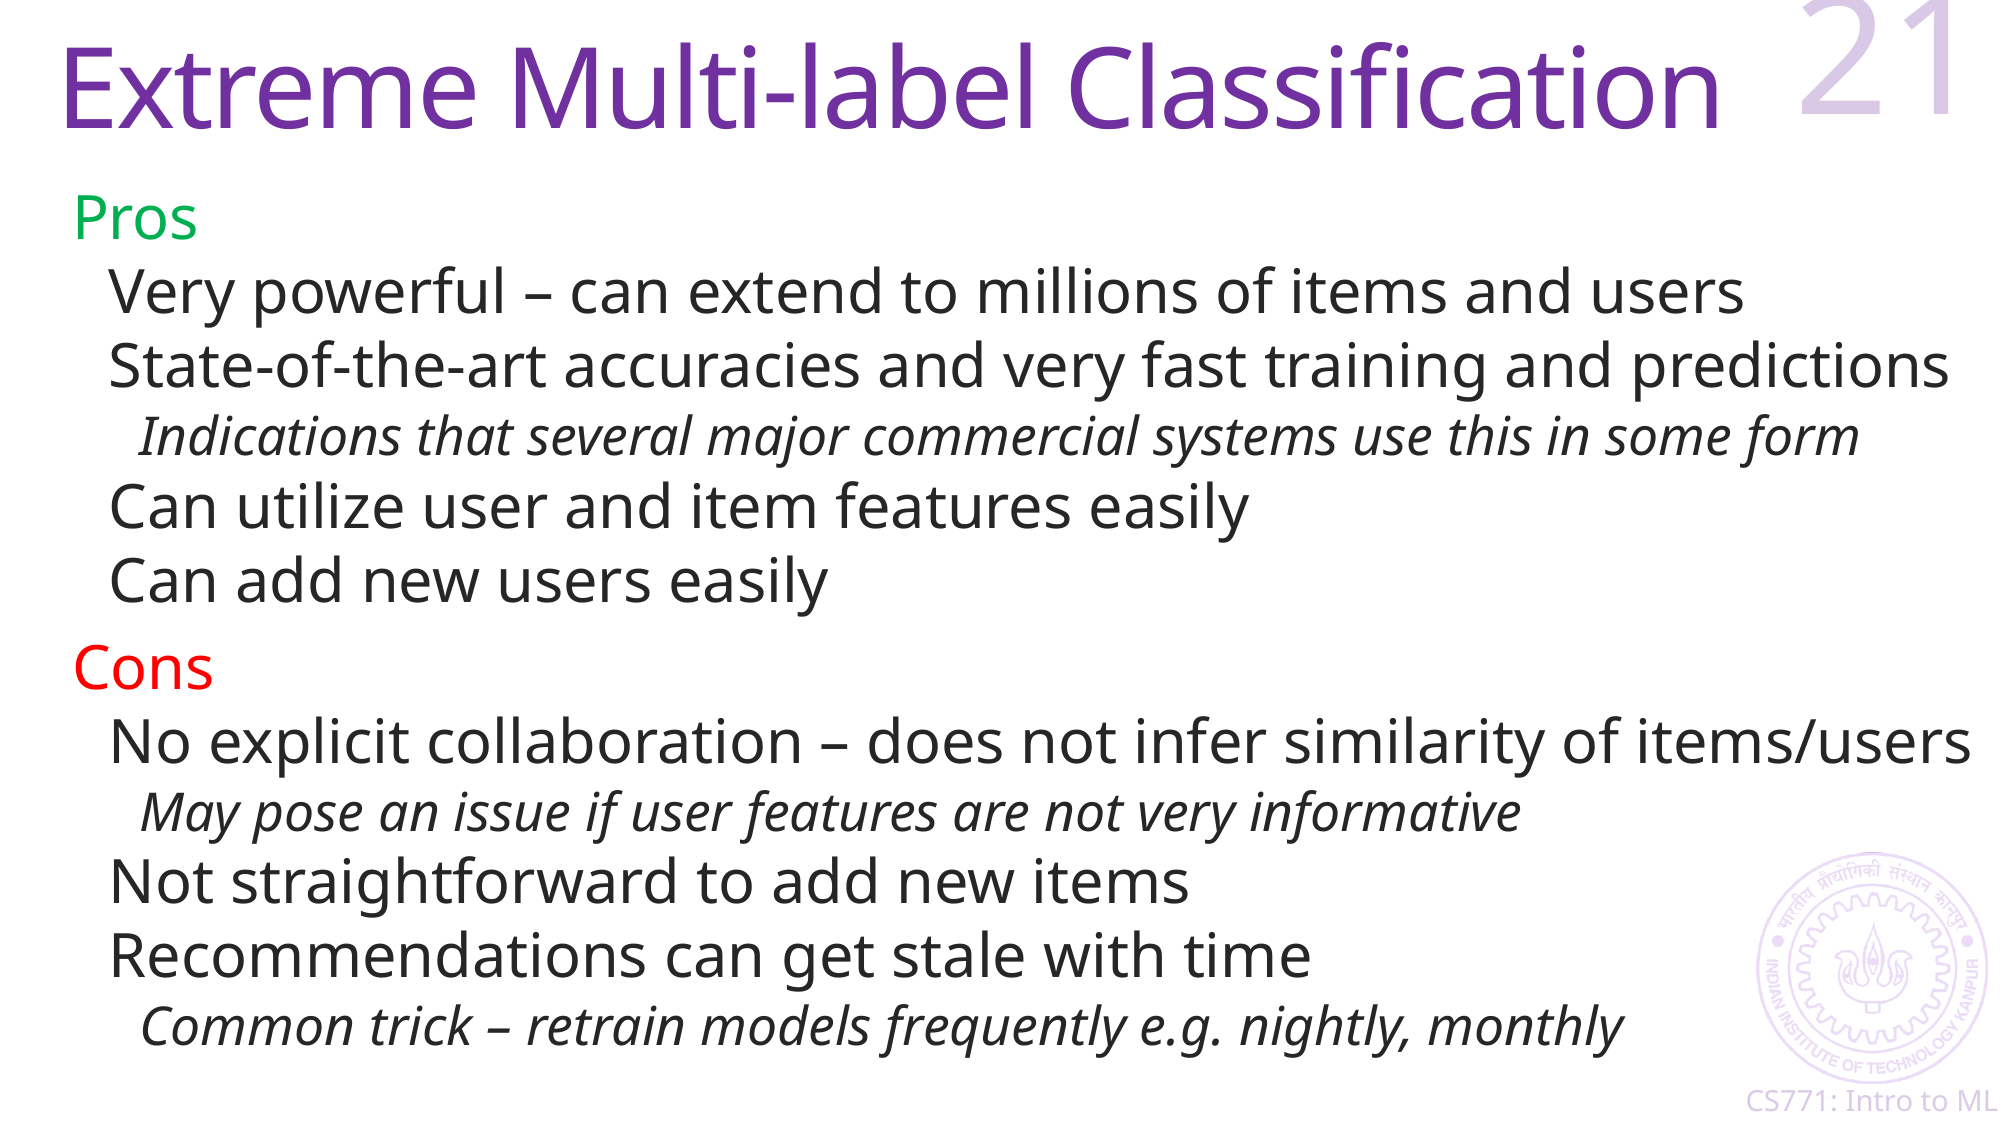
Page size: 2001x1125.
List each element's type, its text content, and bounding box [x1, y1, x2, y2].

slide_number 21 [1520, 6, 2000, 183]
list Pros Very powerful – can extend to millions of items and users State-of-the-art accuracies and very fast training and predictions Indications that several major commercial systems use this in some form Can utilize user and item features easily Can add new users easily Cons No explicit collaboration – does not infer similarity of items/users May pose an issue if user features are not very informative Not straightforward to add new items Recommendations can get stale with time Common trick – retrain models frequently e.g. nightly, monthly [41, 182, 2000, 1125]
title Extreme Multi-label Classification [41, 5, 1945, 182]
